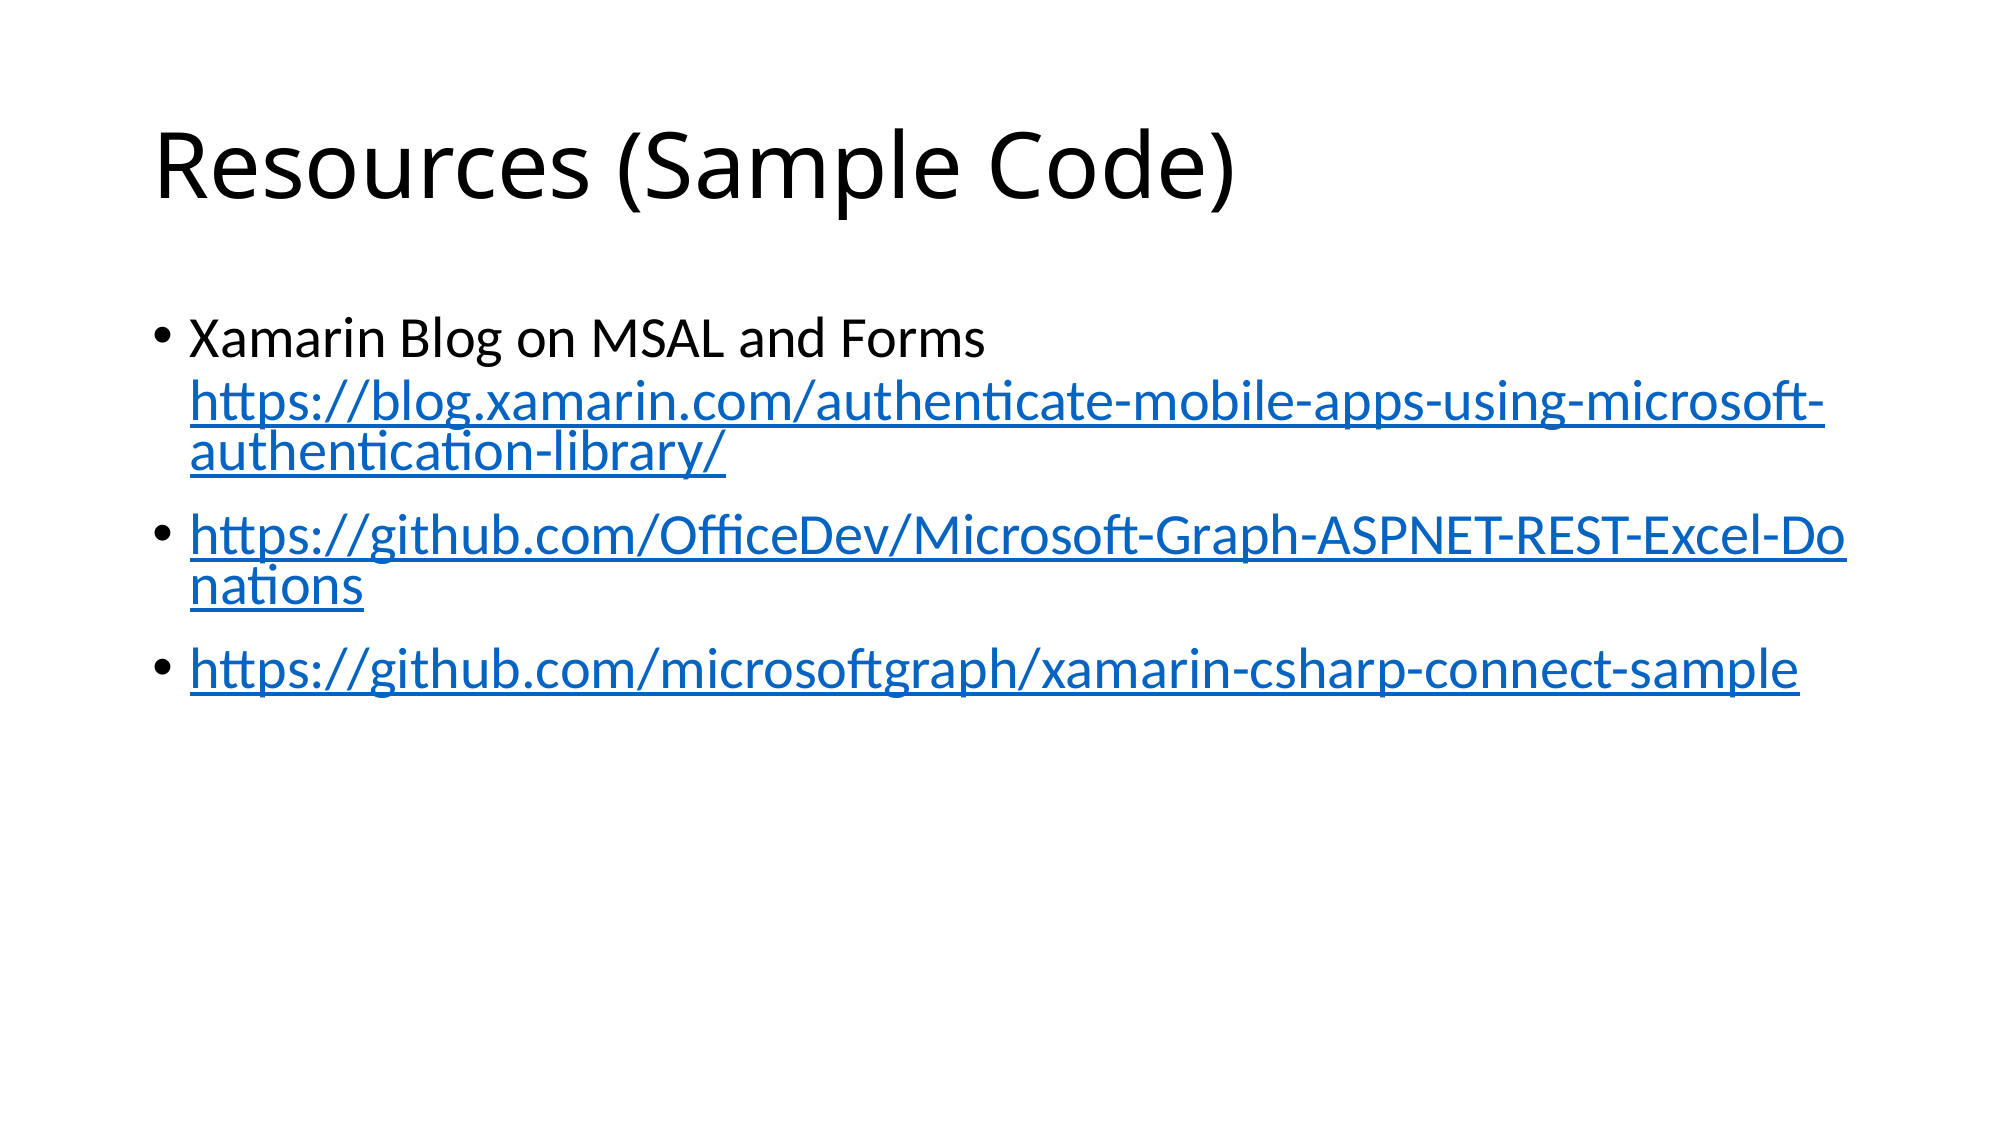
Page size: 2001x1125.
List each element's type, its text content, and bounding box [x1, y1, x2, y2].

title Resources (Sample Code) [137, 59, 1863, 278]
list Xamarin Blog on MSAL and Forms https://blog.xamarin.com/authenticate-mobile-apps-using-microsoft-authentication-library/ https://github.com/OfficeDev/Microsoft-Graph-ASPNET-REST-Excel-Donations https://github.com/microsoftgraph/xamarin-csharp-connect-sample [137, 299, 1863, 1014]
